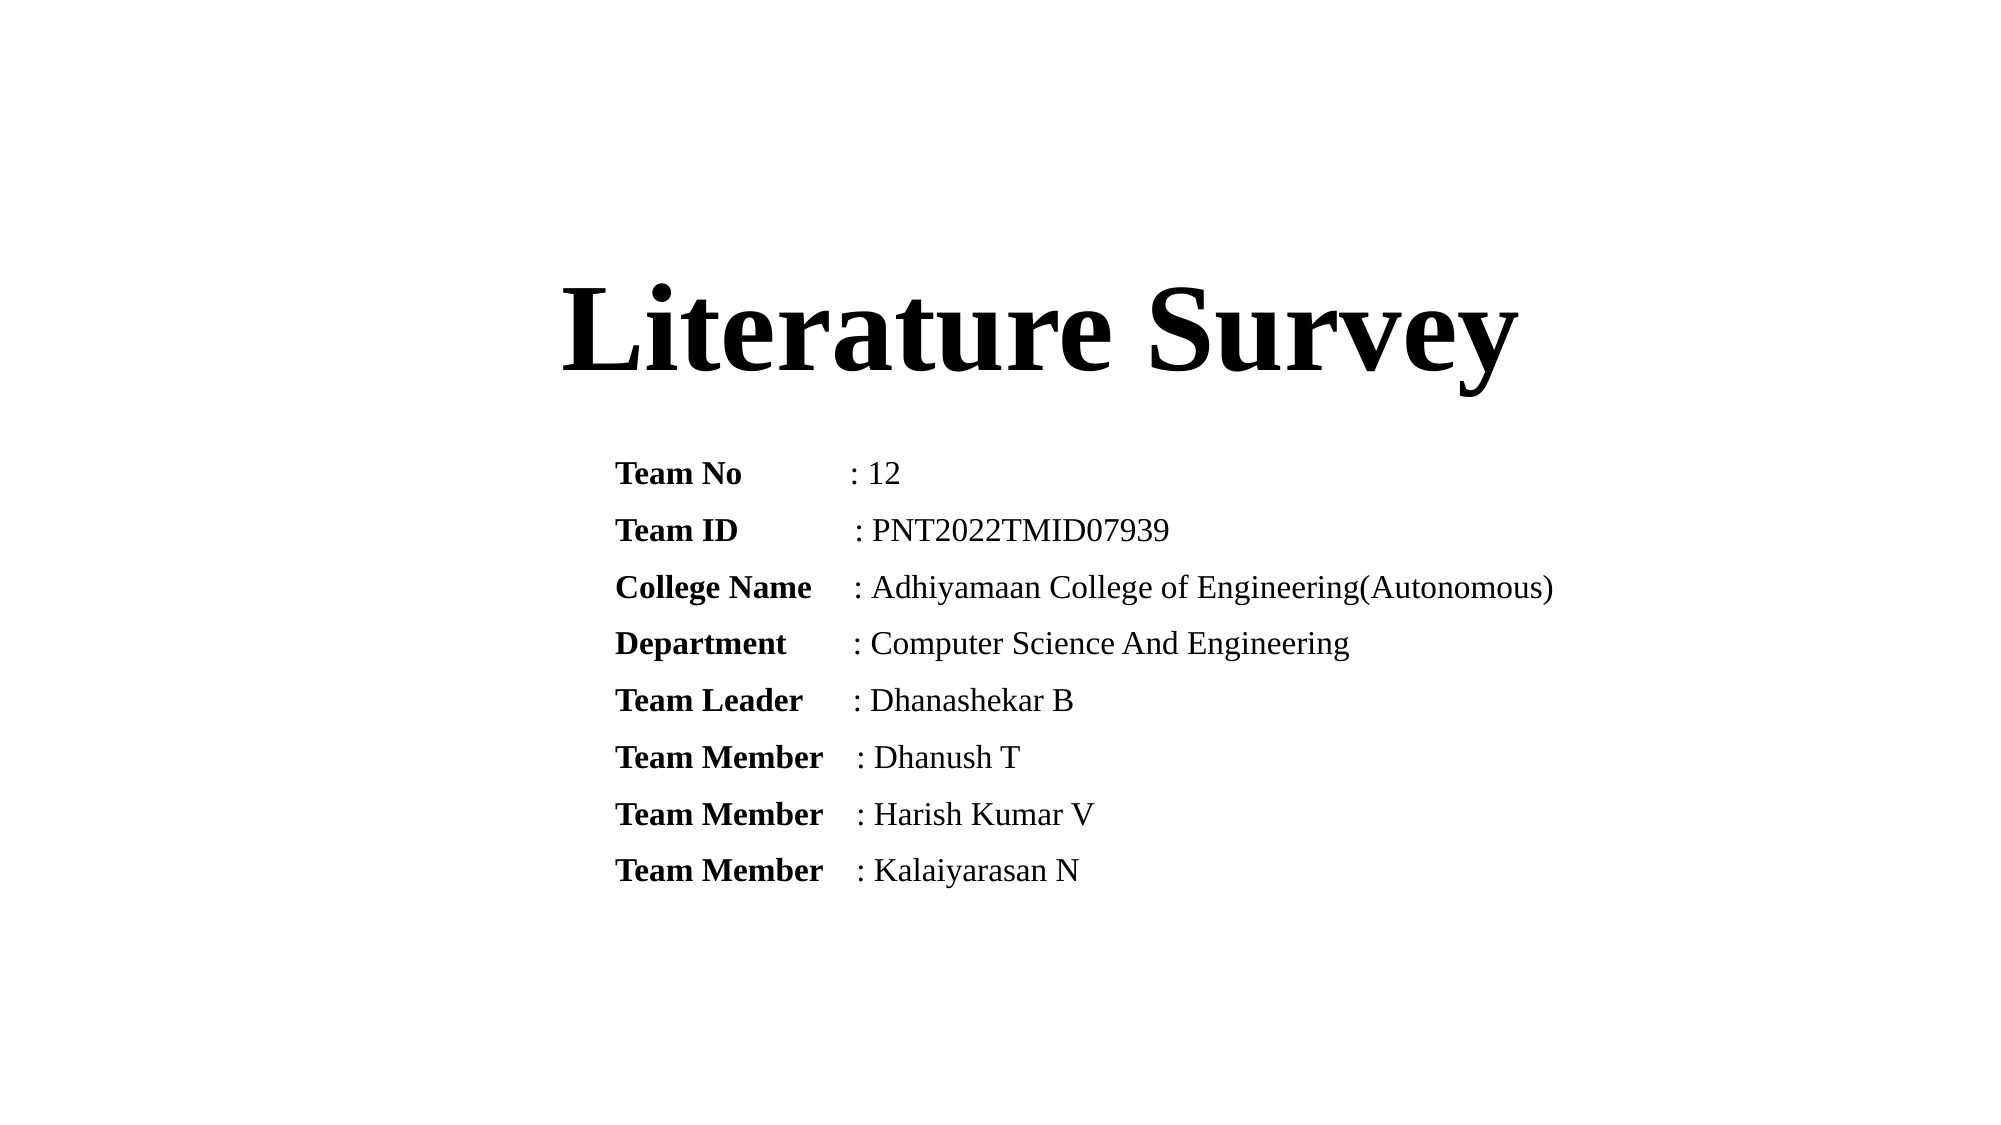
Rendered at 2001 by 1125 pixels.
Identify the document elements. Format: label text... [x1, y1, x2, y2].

subtitle Team No : 12 Team ID : PNT2022TMID07939 College Name : Adhiyamaan College of Engineering(Autonomous) Department : Computer Science And Engineering Team Leader : Dhanashekar B Team Member : Dhanush T Team Member : Harish Kumar V Team Member : Kalaiyarasan N [484, 448, 1617, 894]
title Literature Survey [291, 183, 1791, 406]
